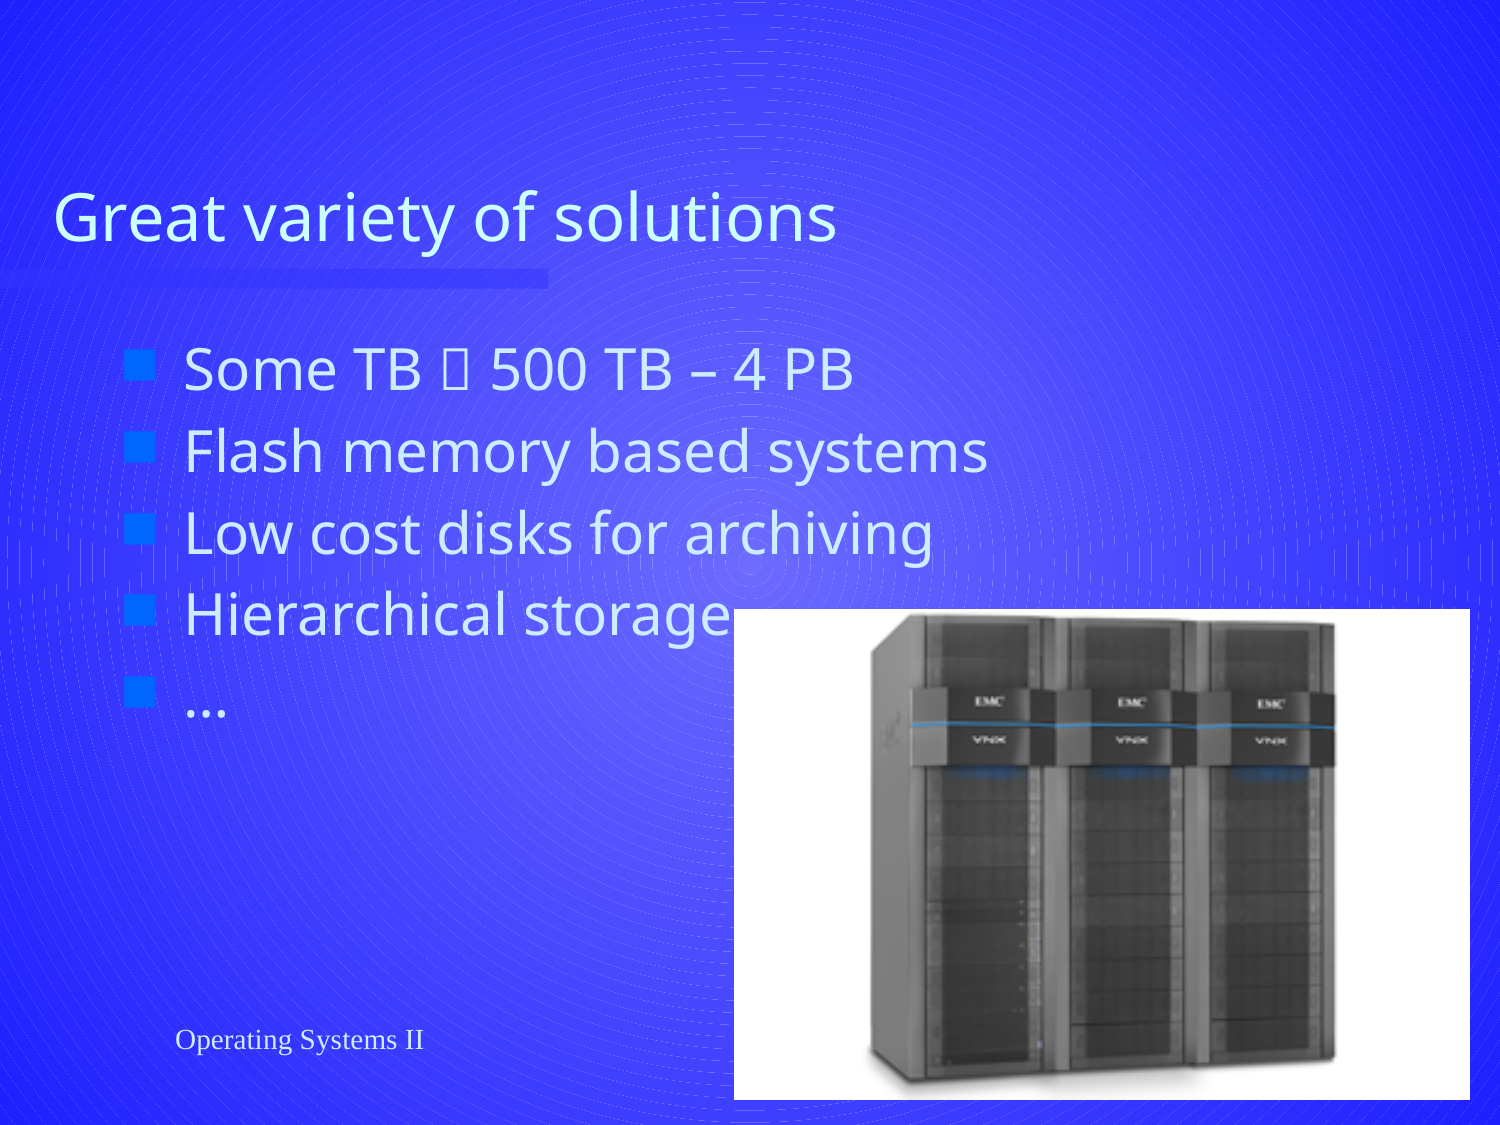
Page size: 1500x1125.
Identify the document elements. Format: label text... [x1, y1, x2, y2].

footer Operating Systems II [62, 1012, 538, 1088]
picture [734, 609, 1470, 1100]
list Some TB  500 TB – 4 PB Flash memory based systems Low cost disks for archiving Hierarchical storage … [112, 324, 1388, 1000]
title Great variety of solutions [37, 75, 1313, 263]
